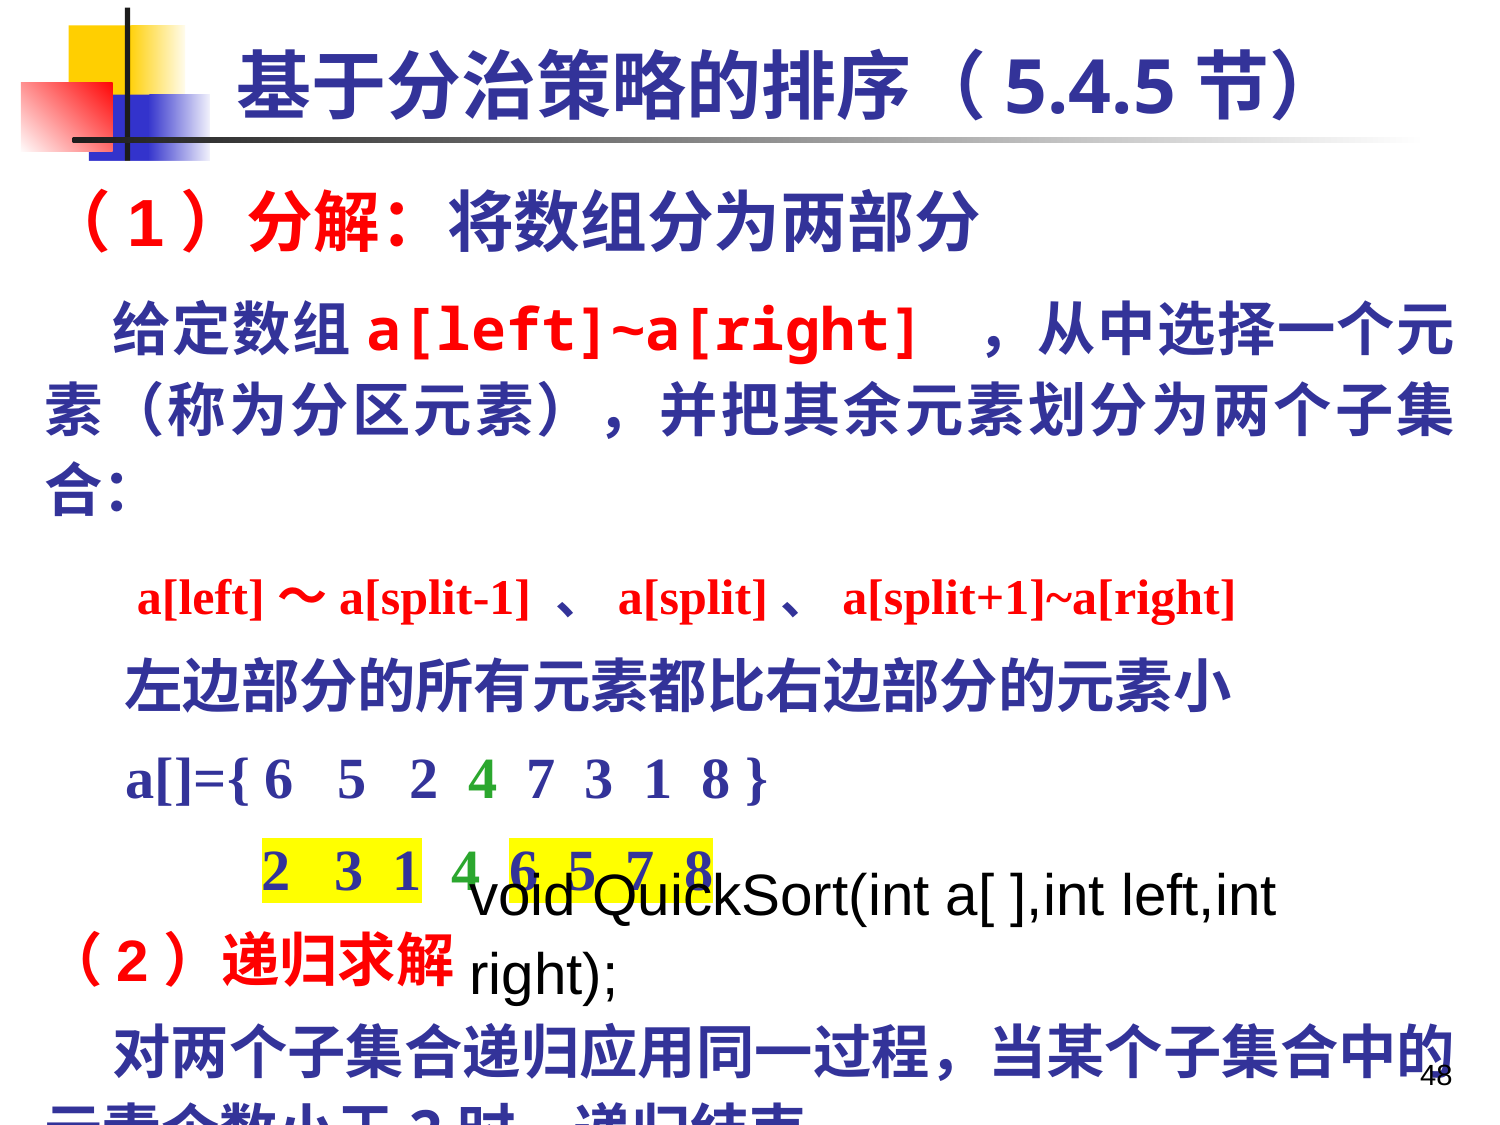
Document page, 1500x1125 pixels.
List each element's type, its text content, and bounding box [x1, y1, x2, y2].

slide_number 48 [1154, 1023, 1468, 1100]
text_box （1）分解：将数组分为两部分 给定数组a[left]~a[right] ，从中选择一个元素（称为分区元素），并把其余元素划分为两个子集合： a[left]～a[split-1] 、a[split]、a[split+1]~a[right] 左边部分的所有元素都比右边部分的元素小 a[]={ 6 5 2 4 7 3 1 8 } 2 3 1 4 6 5 7 8 （2）递归求解 对两个子集合递归应用同一过程，当某个子集合中的元素个数小于2时，递归结束。 [29, 160, 1470, 1100]
text_box void QuickSort(int a[ ],int left,int right); [454, 839, 1458, 1014]
title 基于分治策略的排序（5.4.5节） [111, 19, 1470, 137]
